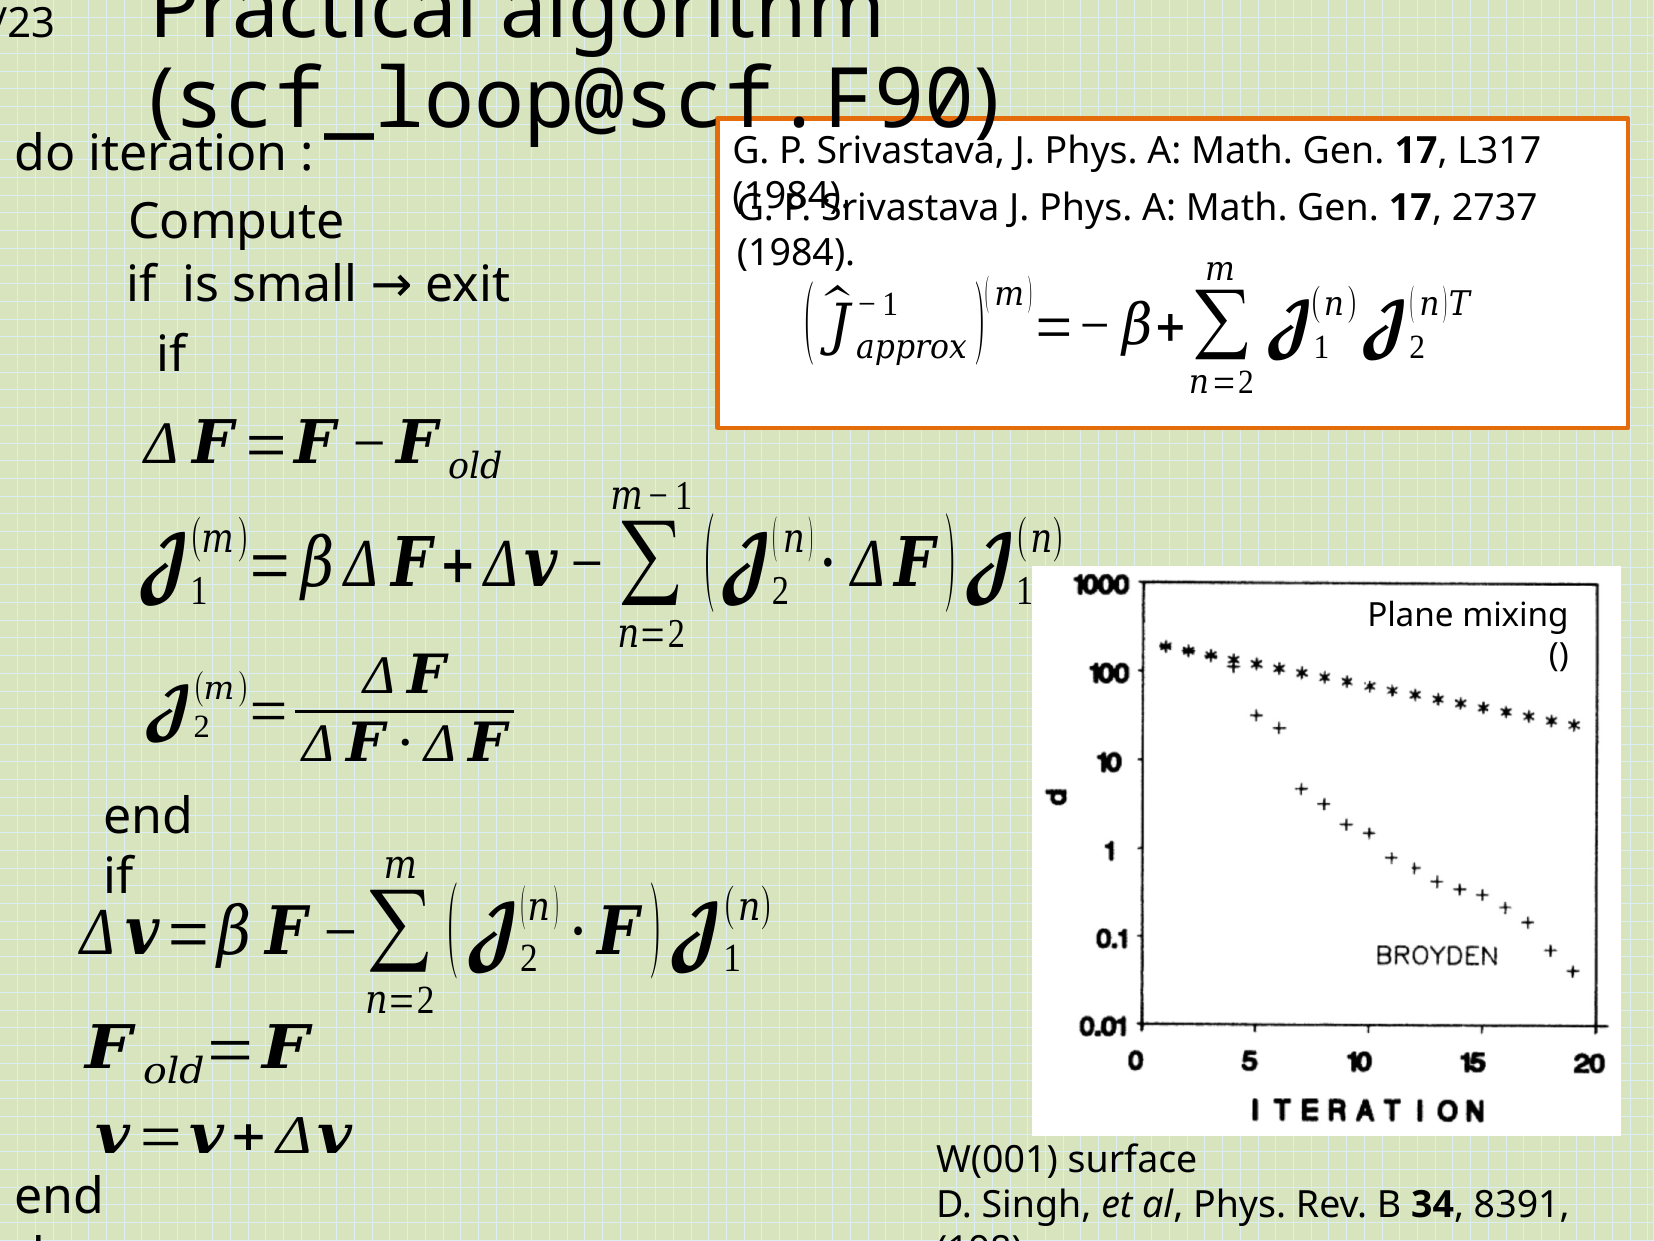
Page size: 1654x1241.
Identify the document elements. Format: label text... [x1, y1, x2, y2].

text_box end if [88, 775, 249, 911]
text_box [715, 116, 1630, 430]
text_box W(001) surface D. Singh, et al, Phys. Rev. B 34, 8391, (198). [921, 1127, 1641, 1241]
picture [1031, 565, 1621, 1137]
title Practical algorithm (scf_loop@scf.F90) [149, 0, 1621, 114]
text_box G. P. Srivastava J. Phys. A: Math. Gen. 17, 2737 (1984). [722, 175, 1629, 281]
text_box G. P. Srivastava, J. Phys. A: Math. Gen. 17, L317 (1984). [717, 118, 1629, 224]
text_box end do [0, 1155, 183, 1241]
